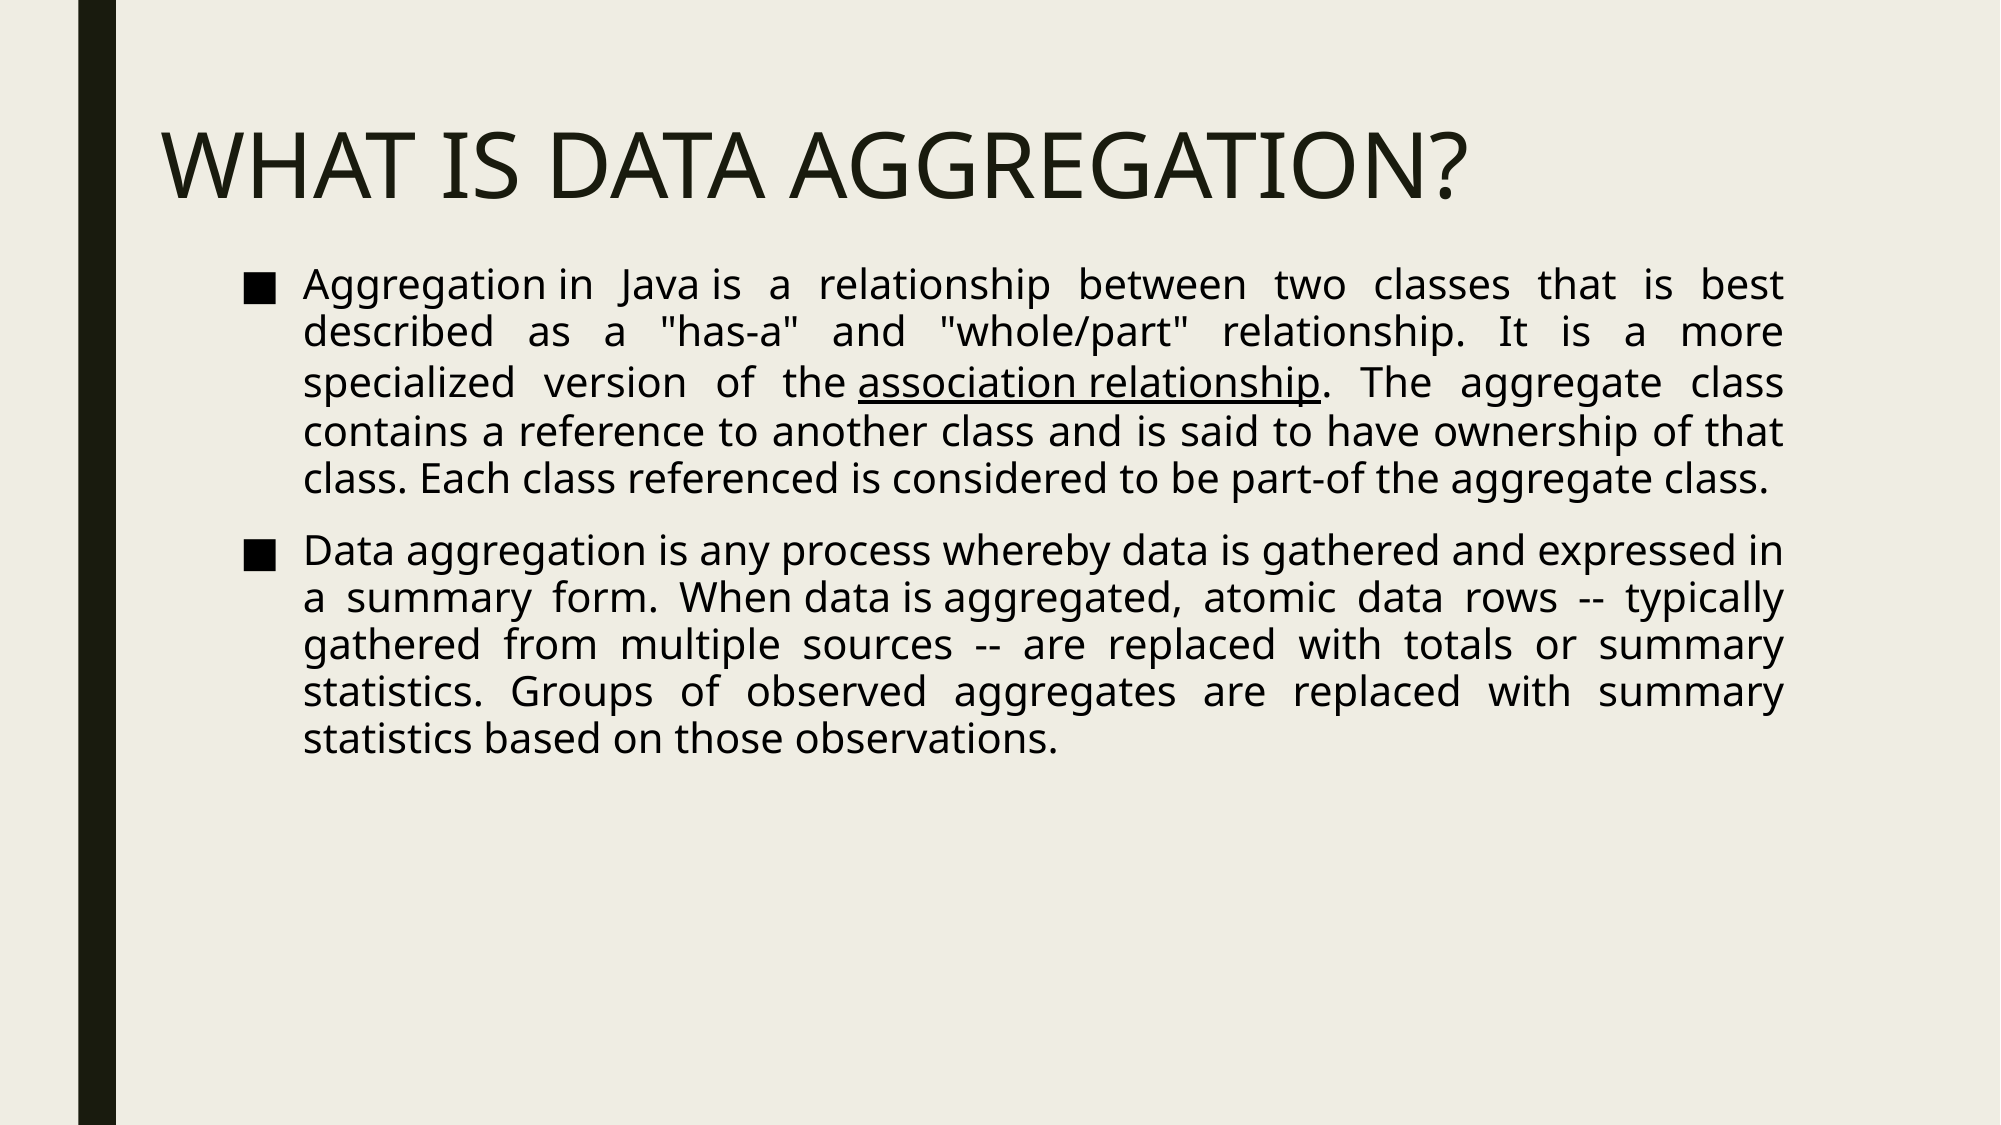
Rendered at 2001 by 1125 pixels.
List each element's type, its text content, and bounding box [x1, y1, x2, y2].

list Aggregation in Java is a relationship between two classes that is best described as a "has-a" and "whole/part" relationship. It is a more specialized version of the association relationship. The aggregate class contains a reference to another class and is said to have ownership of that class. Each class referenced is considered to be part-of the aggregate class. Data aggregation is any process whereby data is gathered and expressed in a summary form. When data is aggregated, atomic data rows -- typically gathered from multiple sources -- are replaced with totals or summary statistics. Groups of observed aggregates are replaced with summary statistics based on those observations. [225, 254, 1800, 963]
title WHAT IS DATA AGGREGATION? [145, 112, 1800, 241]
